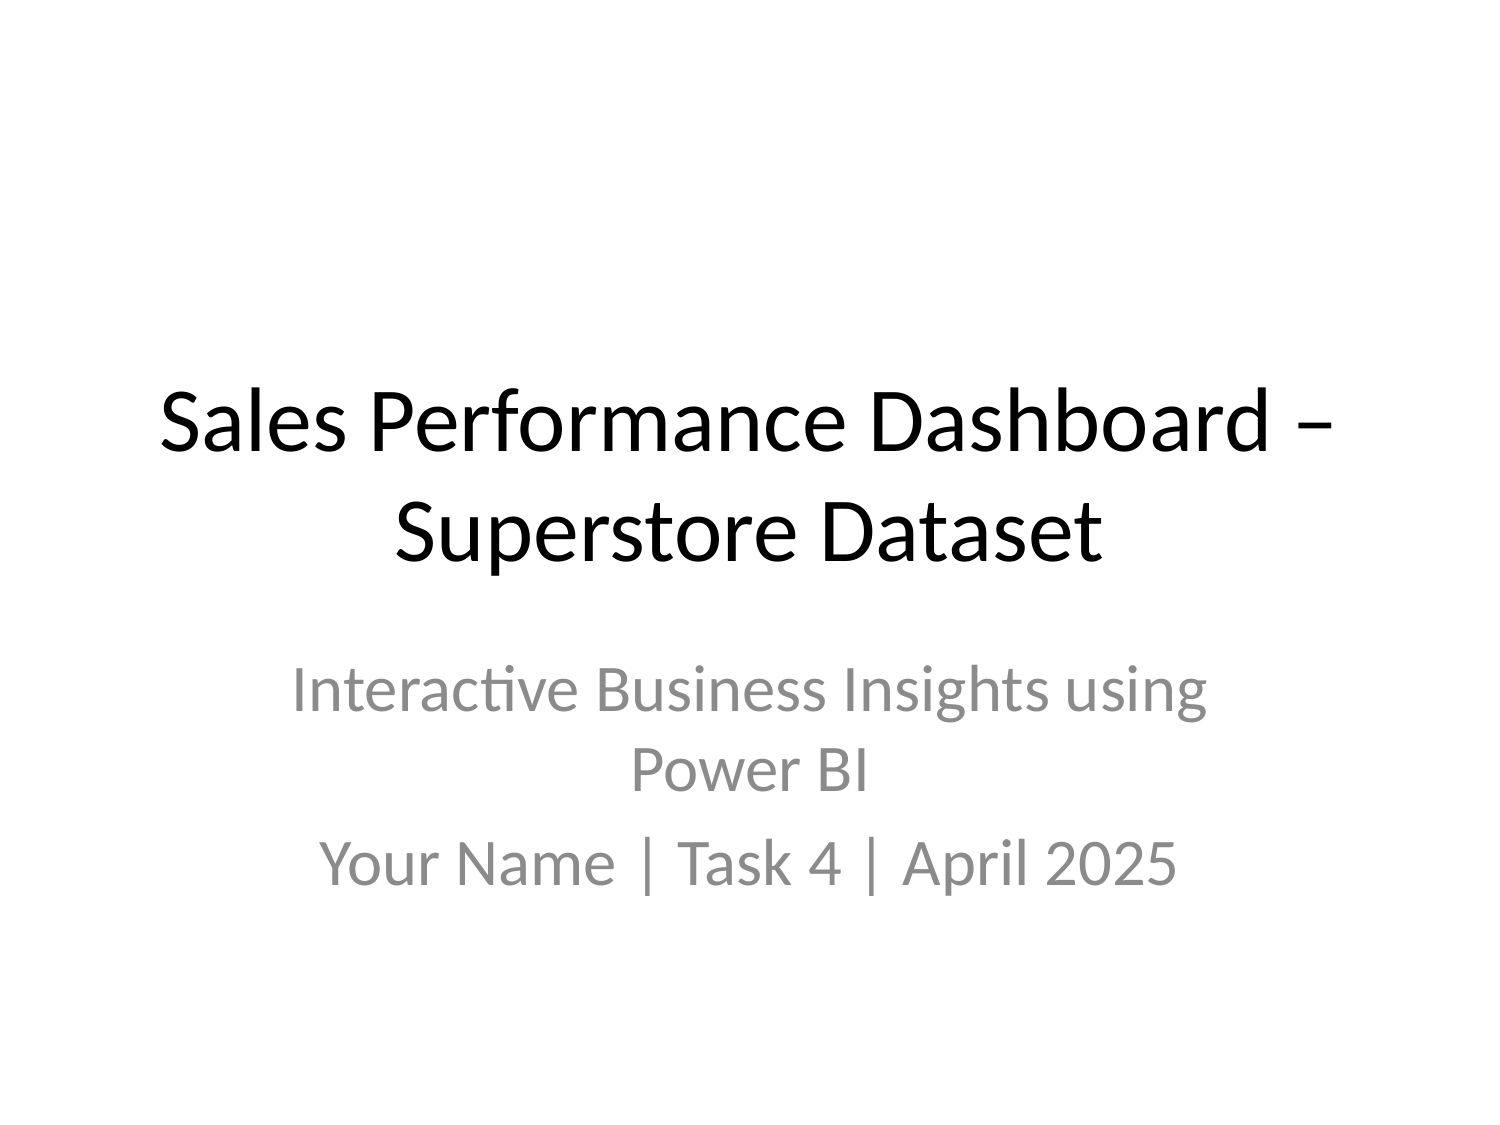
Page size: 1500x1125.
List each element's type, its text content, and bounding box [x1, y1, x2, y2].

subtitle Interactive Business Insights using Power BI Your Name | Task 4 | April 2025 [225, 637, 1275, 925]
title Sales Performance Dashboard – Superstore Dataset [112, 349, 1388, 591]
